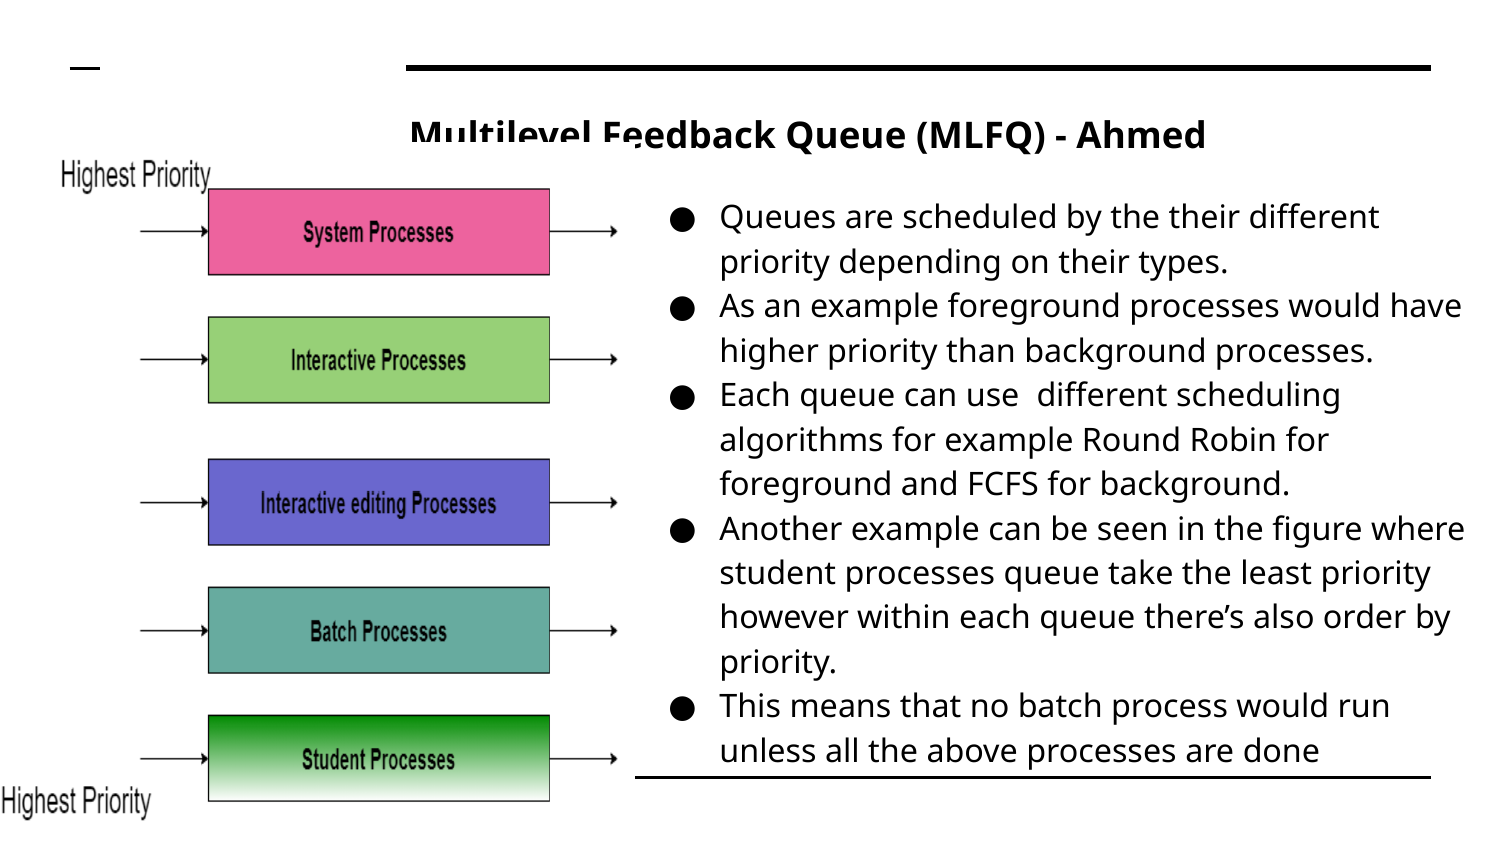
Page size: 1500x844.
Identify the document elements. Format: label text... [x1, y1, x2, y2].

picture [0, 142, 635, 844]
title Multilevel Feedback Queue (MLFQ) - Ahmed [393, 94, 1431, 175]
list Queues are scheduled by the their different priority depending on their types. As an example foreground processes would have higher priority than background processes. Each queue can use different scheduling algorithms for example Round Robin for foreground and FCFS for background. Another example can be seen in the figure where student processes queue take the least priority however within each queue there’s also order by priority. This means that no batch process would run unless all the above processes are done [639, 175, 1500, 791]
